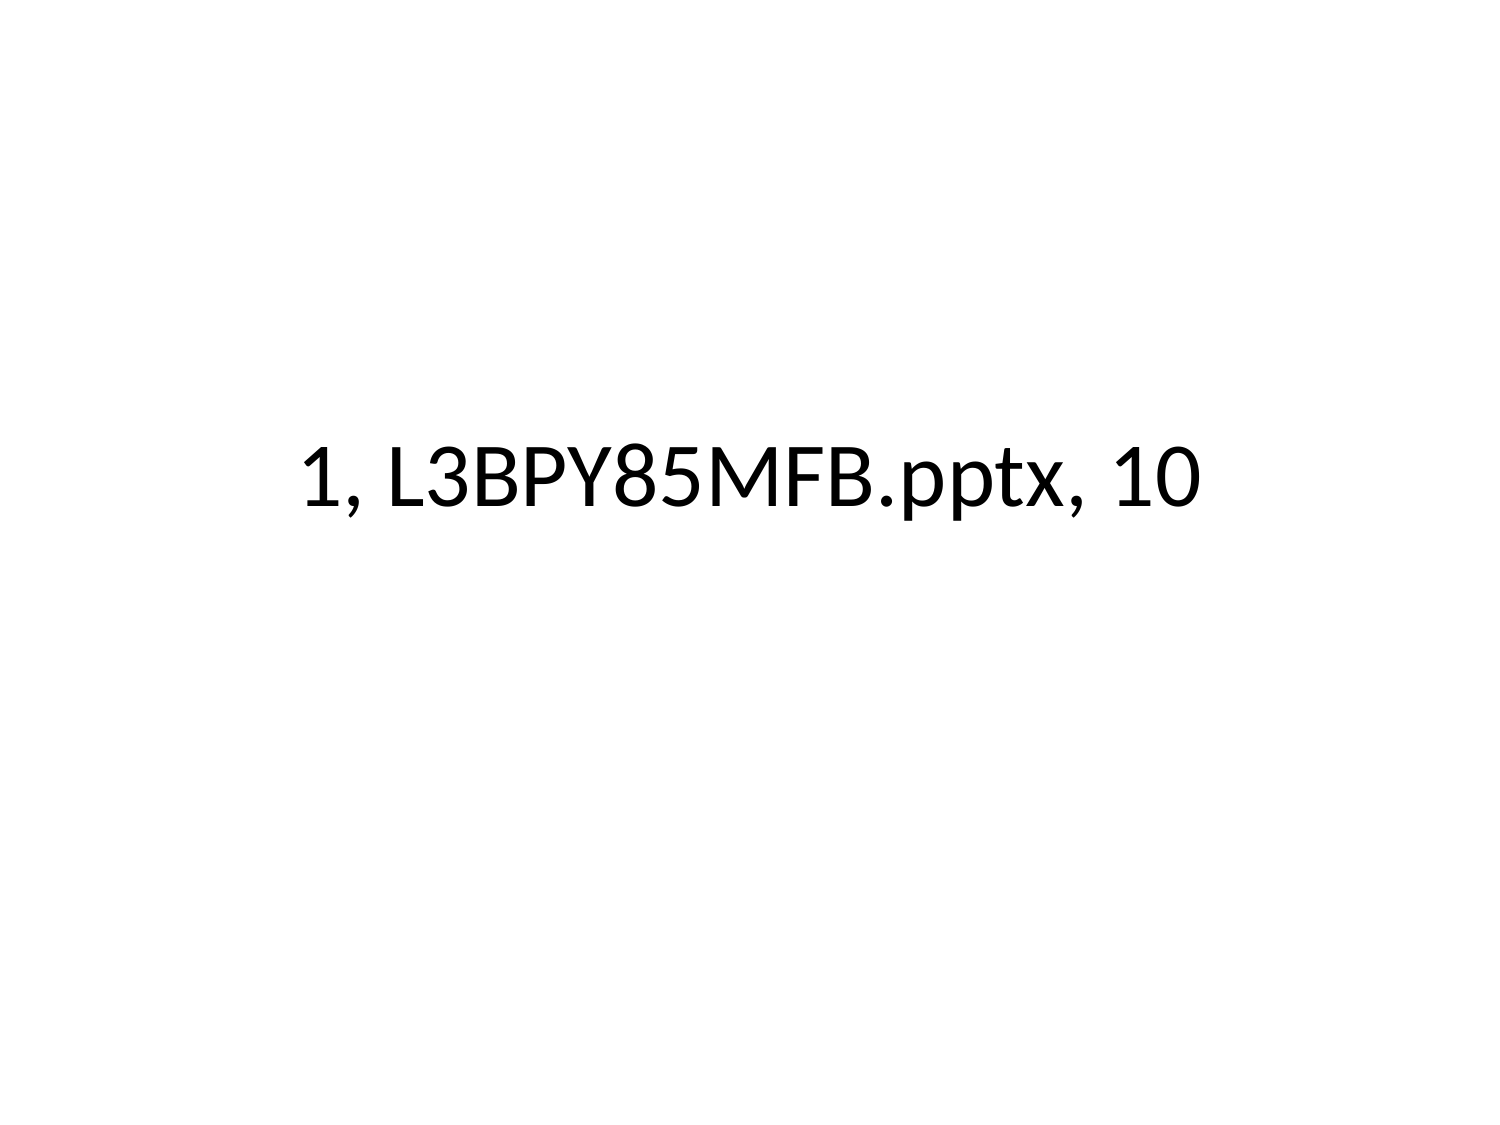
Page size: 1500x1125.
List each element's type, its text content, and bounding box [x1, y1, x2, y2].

title 1, L3BPY85MFB.pptx, 10 [112, 349, 1388, 591]
